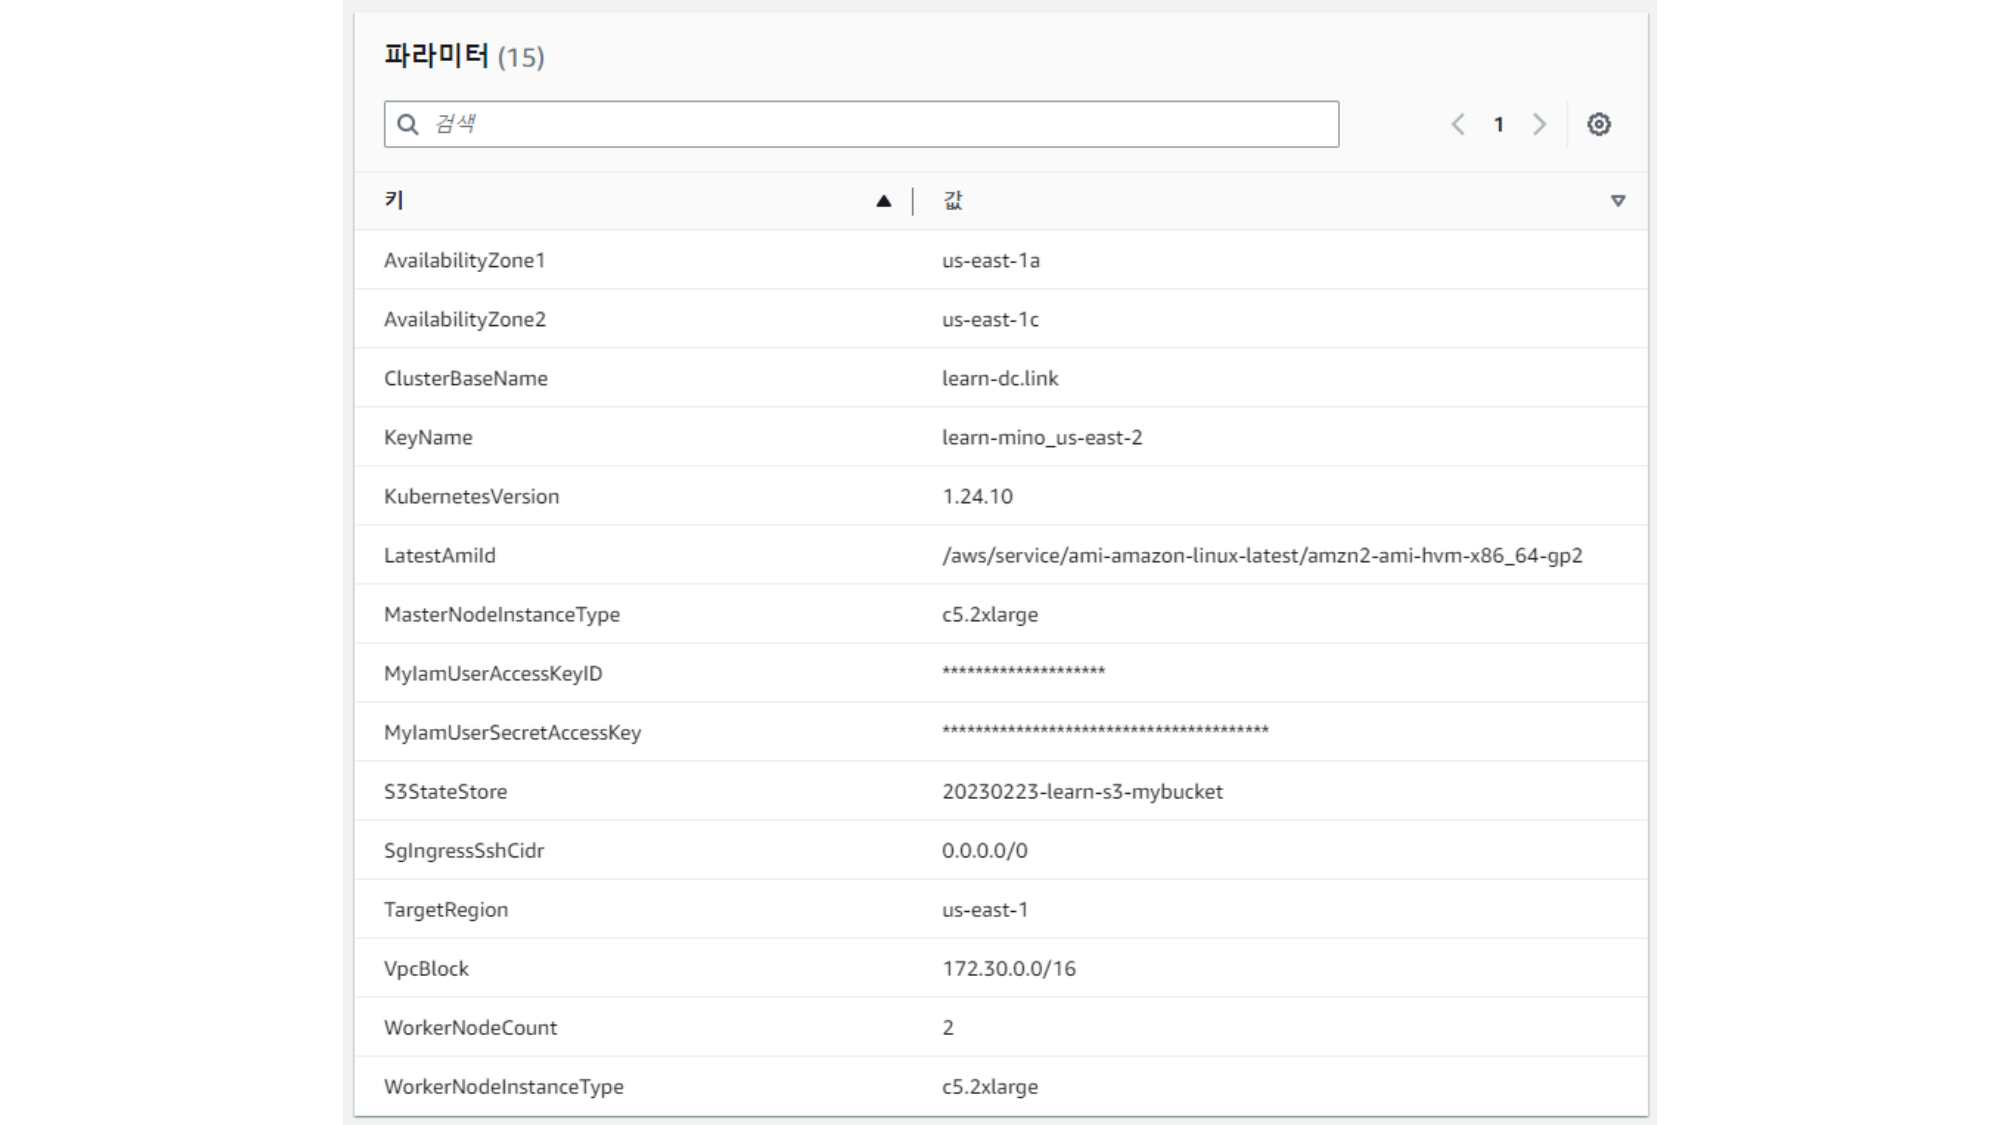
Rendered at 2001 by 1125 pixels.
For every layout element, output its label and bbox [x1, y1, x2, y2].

picture [343, 0, 1657, 1125]
